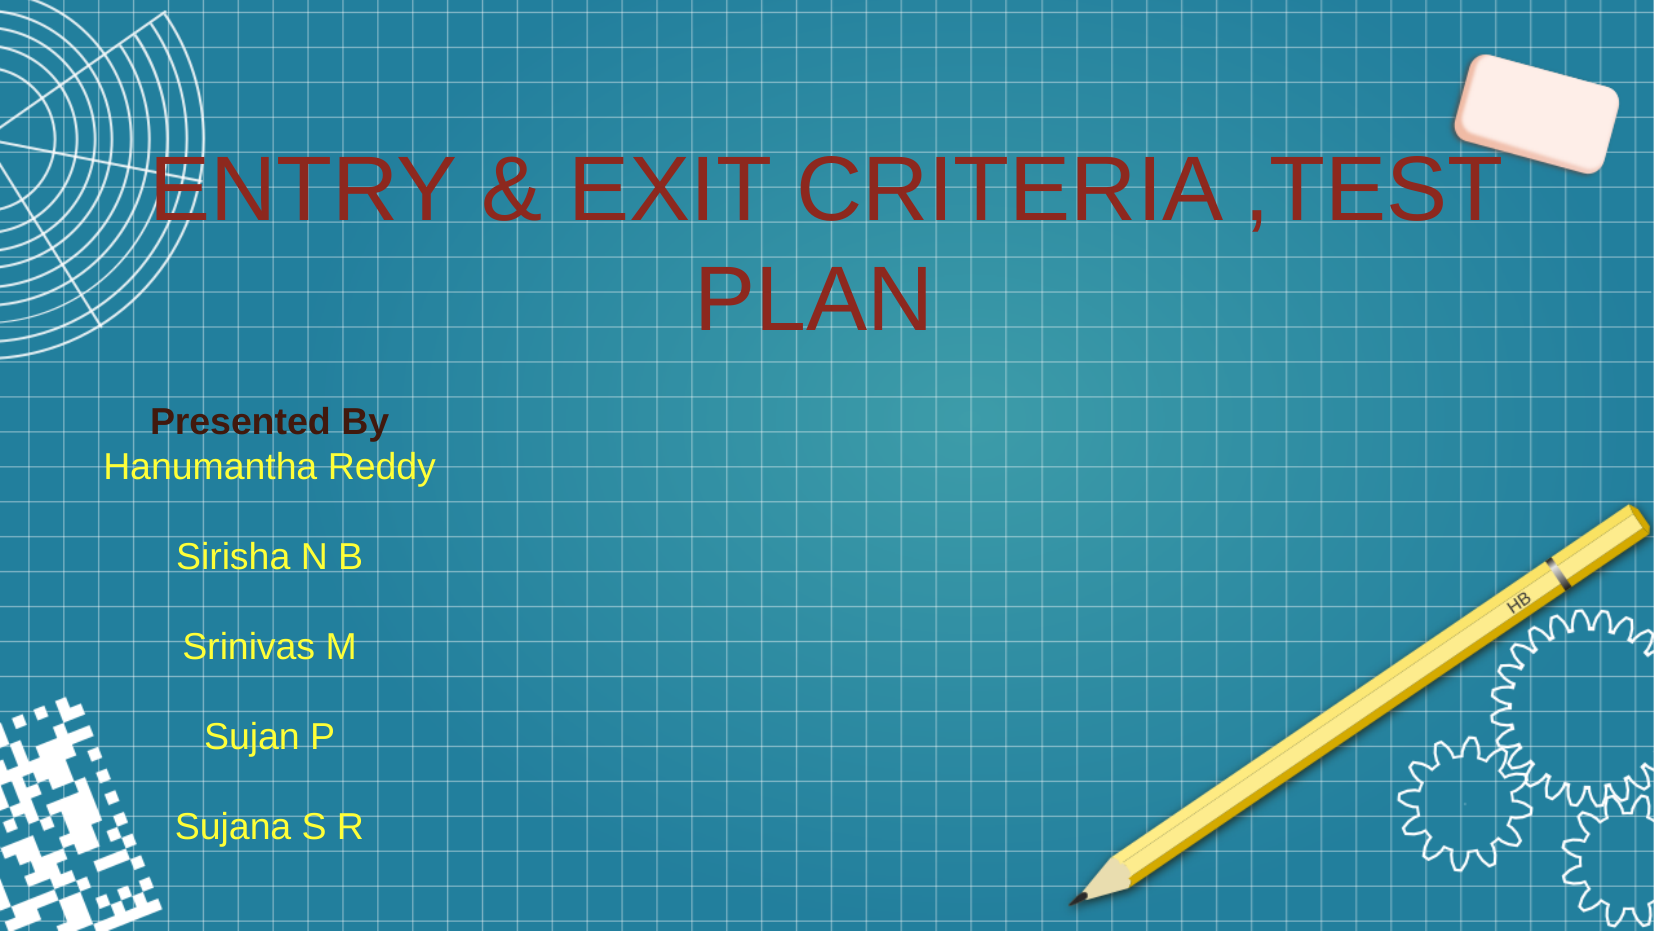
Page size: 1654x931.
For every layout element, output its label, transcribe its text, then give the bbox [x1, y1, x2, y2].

text_box [451, 389, 1571, 842]
text_box ENTRY & EXIT CRITERIA ,TEST PLAN [82, 132, 1571, 346]
text_box [82, 389, 88, 842]
text_box Presented By​ Hanumantha Reddy​ Sirisha N B​ Srinivas M​ Sujan P​ Sujana S R [88, 389, 451, 916]
picture [0, 0, 1654, 931]
